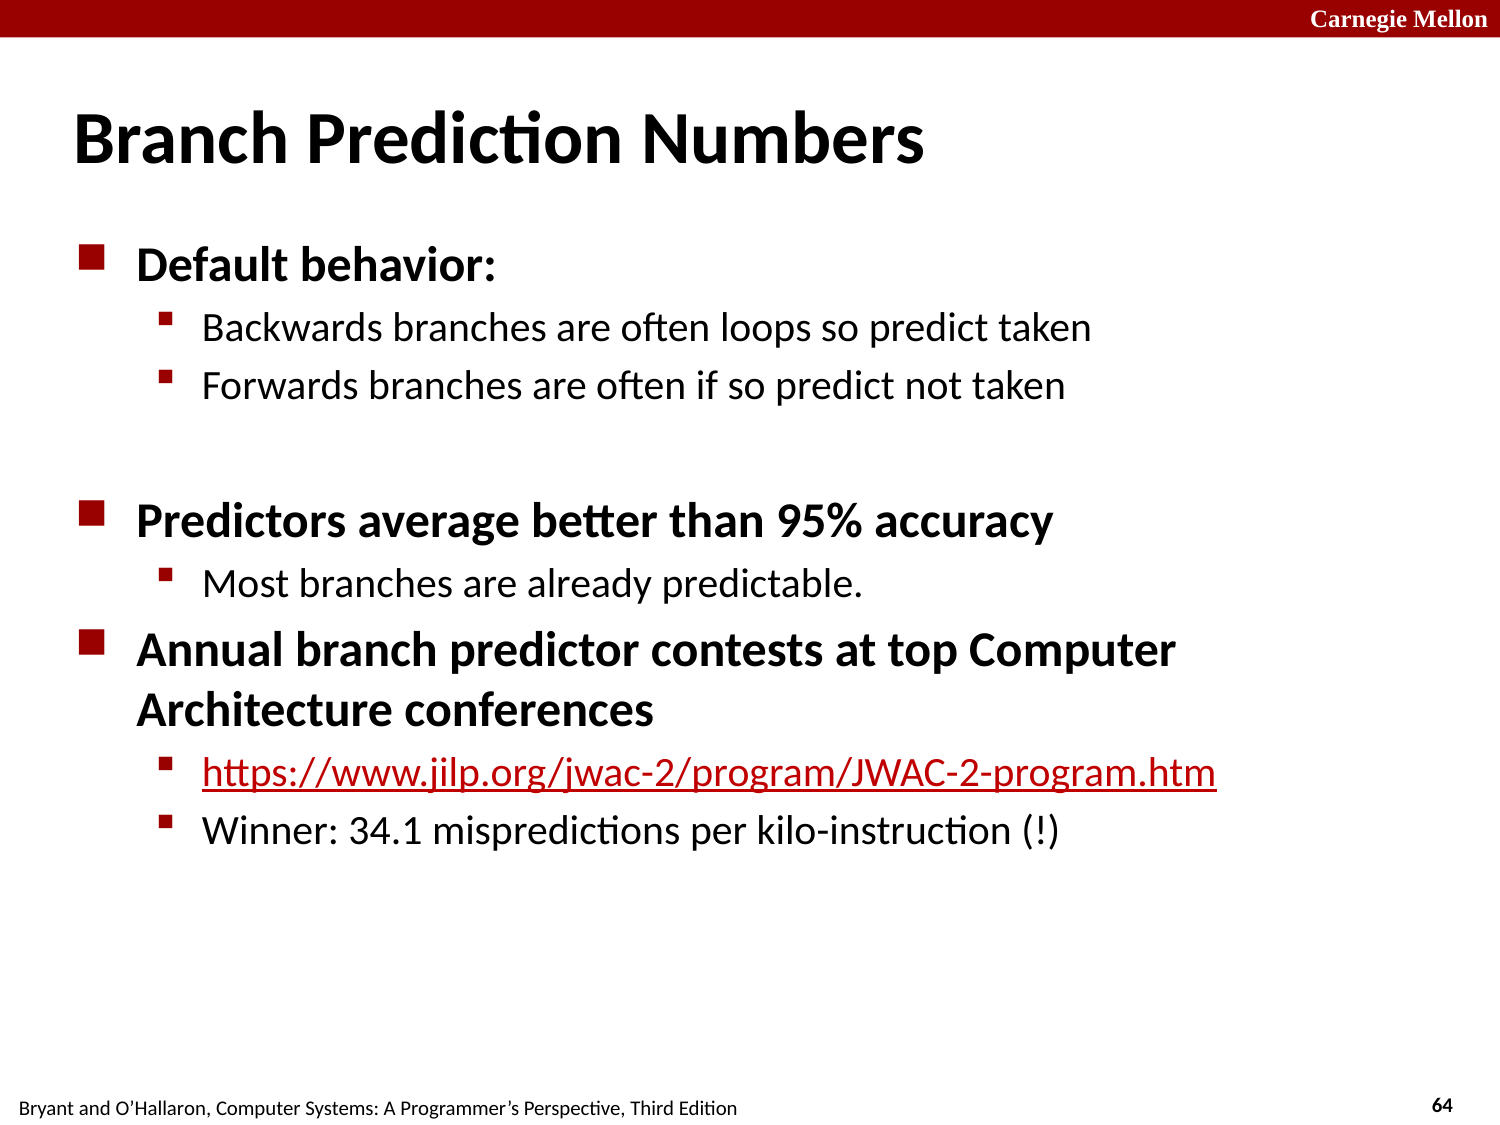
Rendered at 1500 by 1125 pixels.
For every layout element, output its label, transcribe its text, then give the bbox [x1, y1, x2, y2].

title Branch Prediction Numbers [58, 71, 1305, 197]
list Default behavior: Backwards branches are often loops so predict taken Forwards branches are often if so predict not taken Predictors average better than 95% accuracy Most branches are already predictable. Annual branch predictor contests at top Computer Architecture conferences https://www.jilp.org/jwac-2/program/JWAC-2-program.htm Winner: 34.1 mispredictions per kilo-instruction (!) [64, 223, 1361, 1040]
